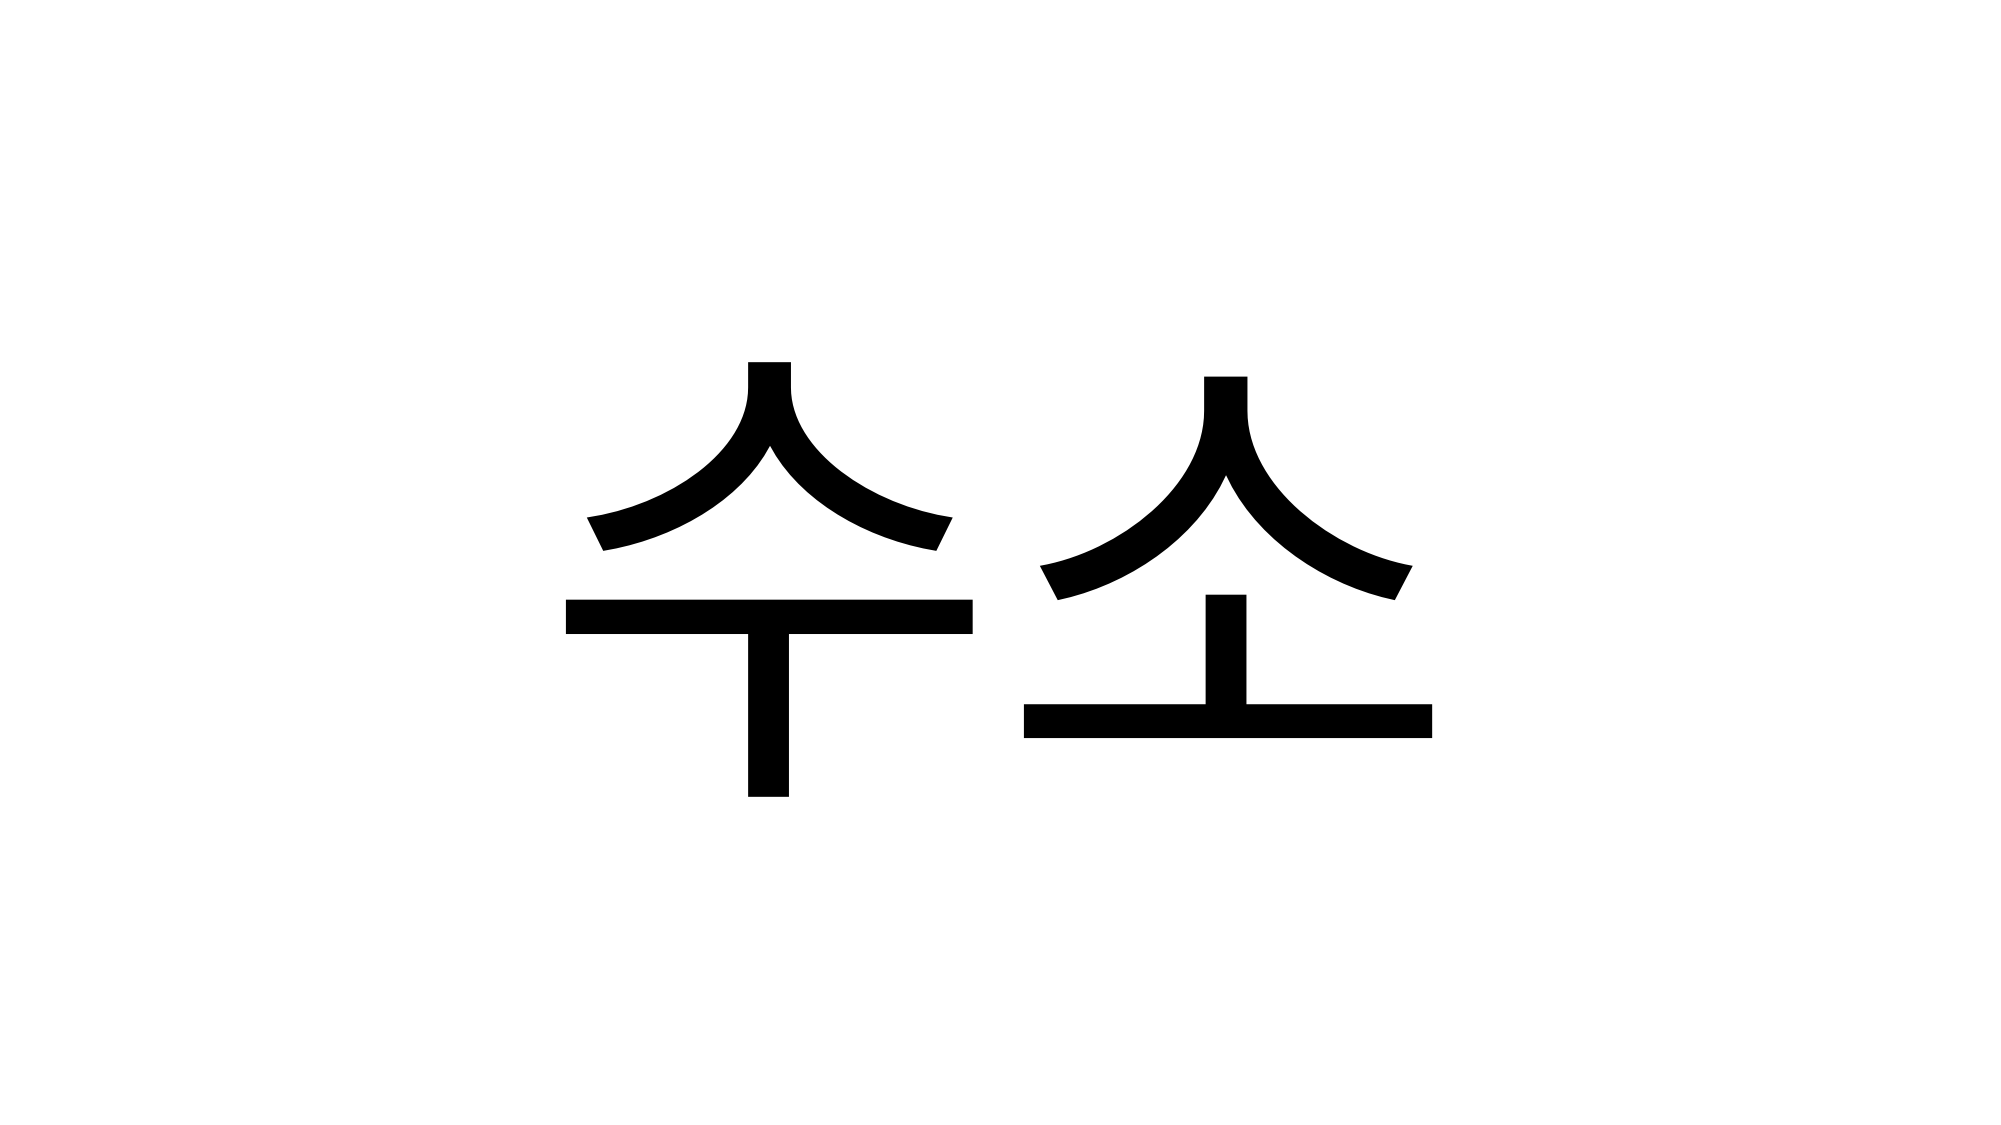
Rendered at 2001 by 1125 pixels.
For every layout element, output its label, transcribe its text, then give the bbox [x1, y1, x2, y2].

text_box 수소 [526, 253, 1474, 866]
